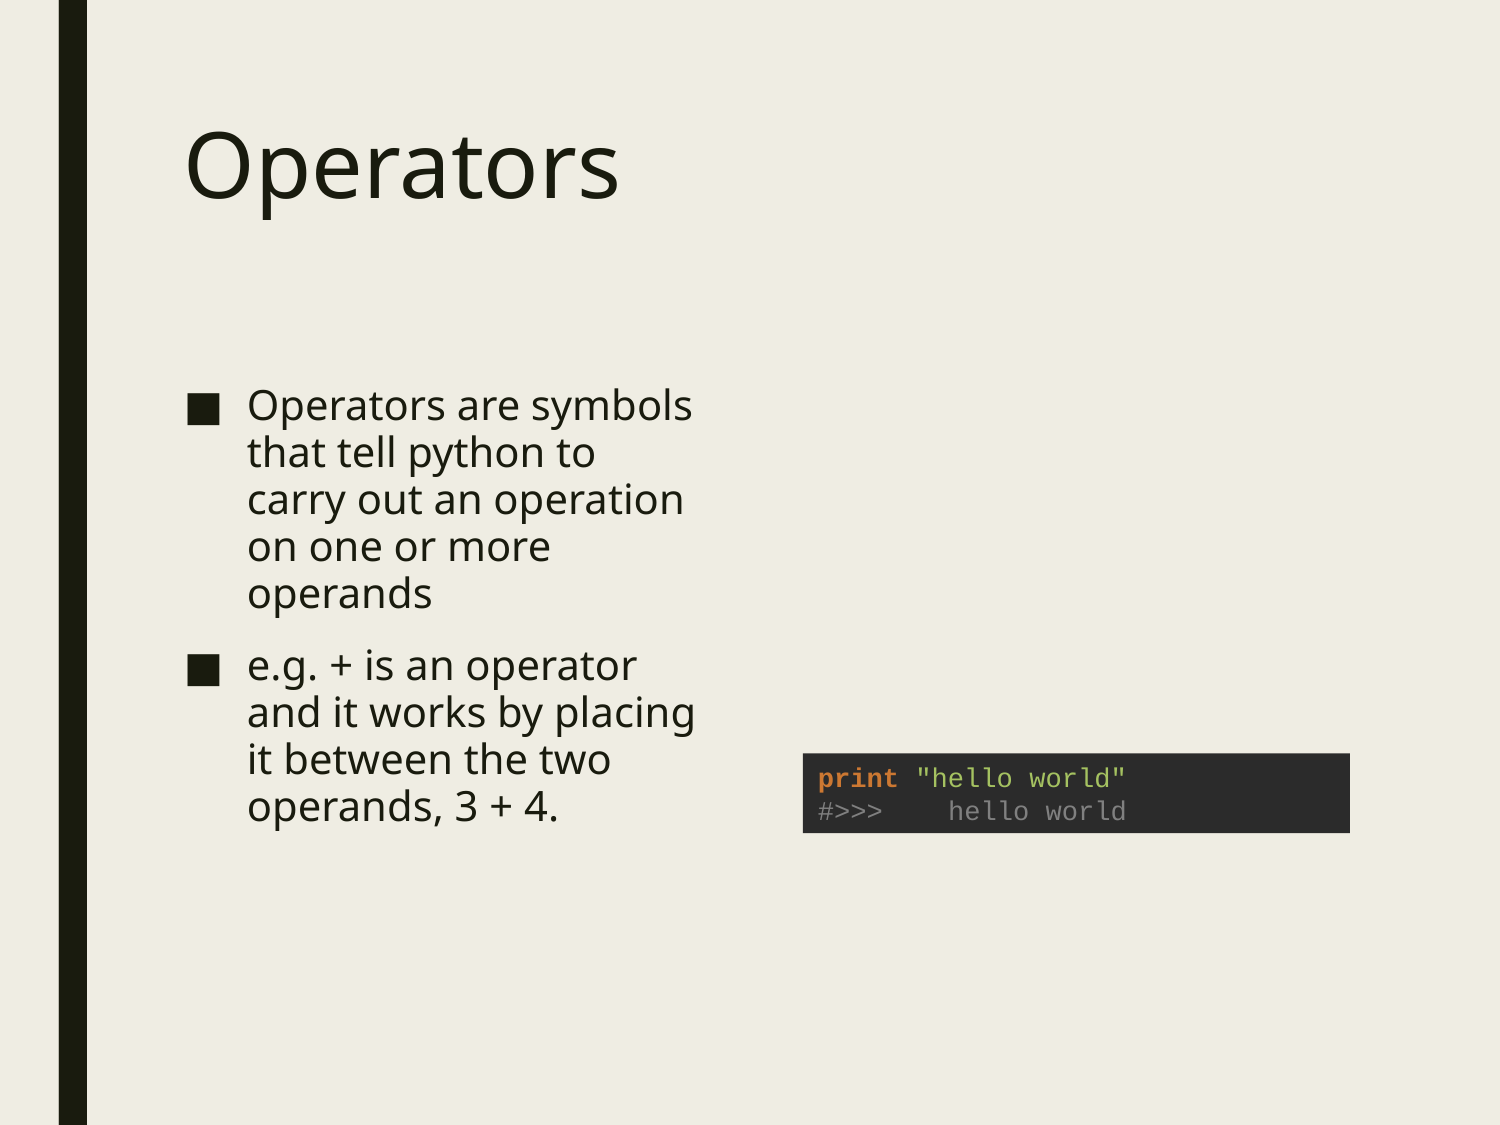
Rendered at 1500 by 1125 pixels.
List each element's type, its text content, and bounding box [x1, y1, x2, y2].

list Operators are symbols that tell python to carry out an operation on one or more operands e.g. + is an operator and it works by placing it between the two operands, 3 + 4. [168, 375, 716, 963]
text_box print "hello world" #>>> hello world [802, 753, 1350, 834]
title Operators [168, 112, 1351, 357]
